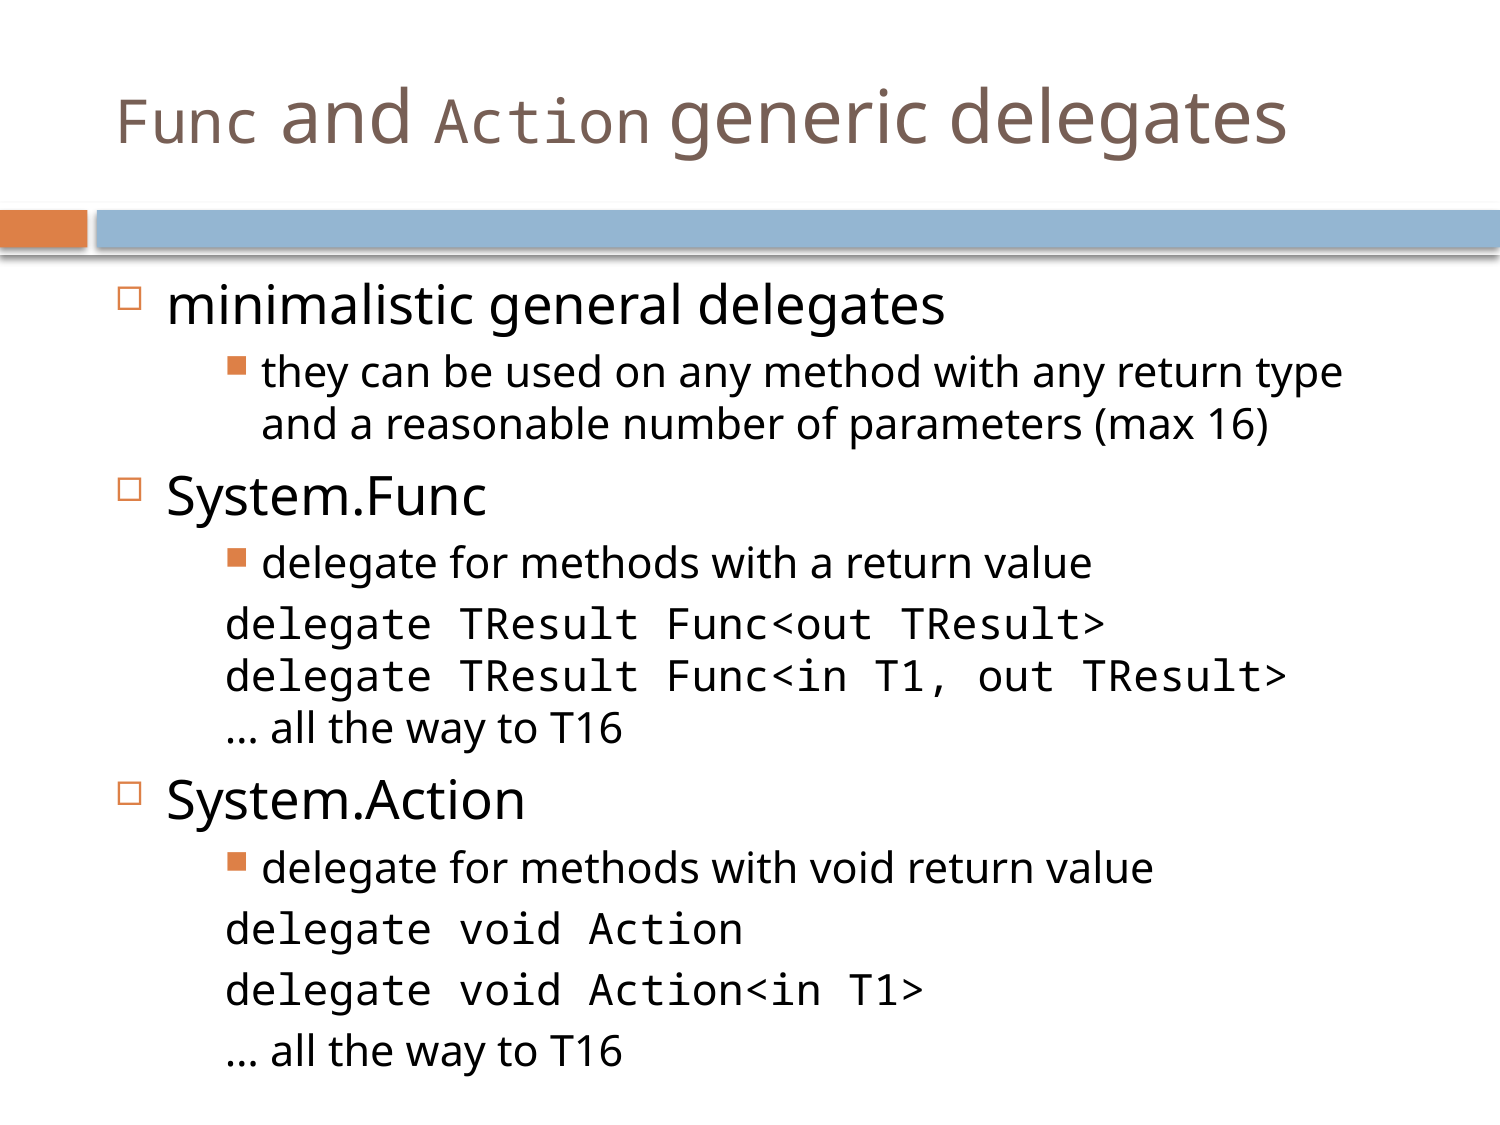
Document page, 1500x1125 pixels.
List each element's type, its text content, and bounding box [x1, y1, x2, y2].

title Func and Action generic delegates [100, 33, 1471, 196]
list minimalistic general delegates they can be used on any method with any return type and a reasonable number of parameters (max 16) System.Func delegate for methods with a return value delegate TResult Func<out TResult> delegate TResult Func<in T1, out TResult> … all the way to T16 System.Action delegate for methods with void return value delegate void Action delegate void Action<in T1> … all the way to T16 [100, 262, 1438, 1088]
